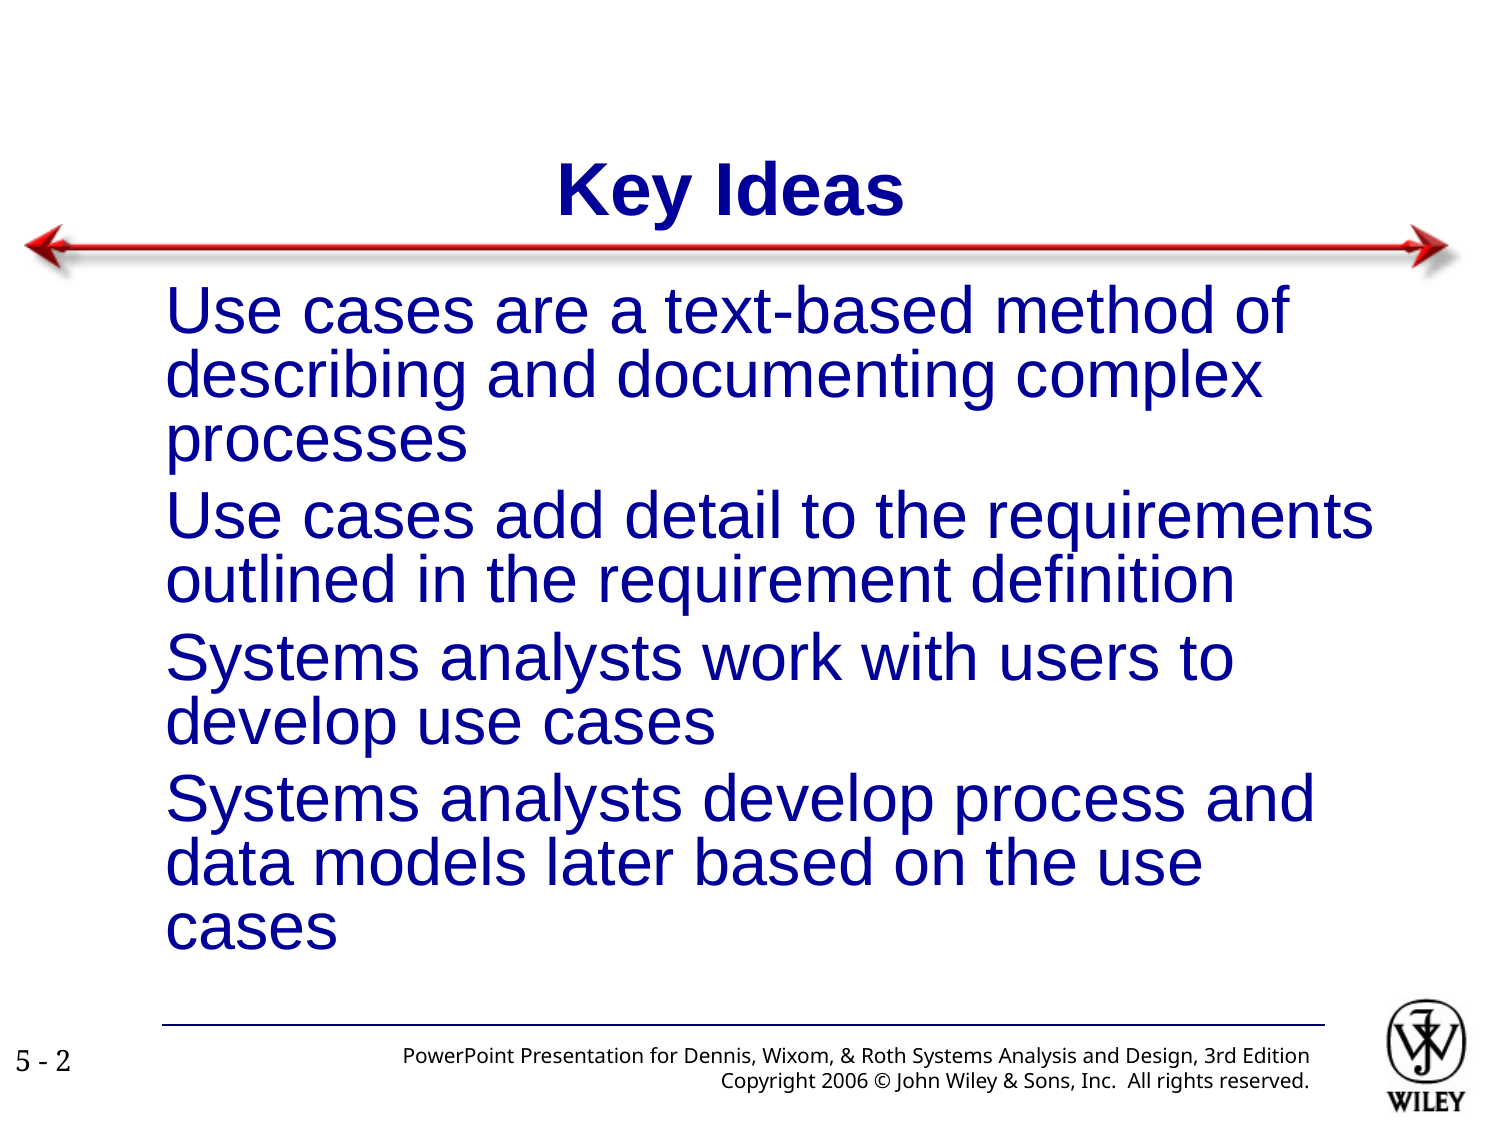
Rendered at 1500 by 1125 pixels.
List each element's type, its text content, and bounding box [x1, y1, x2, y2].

picture [1381, 991, 1473, 1117]
text_box 5 - ‹#› [0, 1049, 125, 1125]
title Key Ideas [93, 50, 1369, 238]
list Use cases are a text-based method of describing and documenting complex processes Use cases add detail to the requirements outlined in the requirement definition Systems analysts work with users to develop use cases Systems analysts develop process and data models later based on the use cases [93, 275, 1407, 1013]
text_box PowerPoint Presentation for Dennis, Wixom, & Roth Systems Analysis and Design, 3rd Edition Copyright 2006 © John Wiley & Sons, Inc. All rights reserved. [287, 1024, 1325, 1100]
picture [24, 224, 1471, 291]
